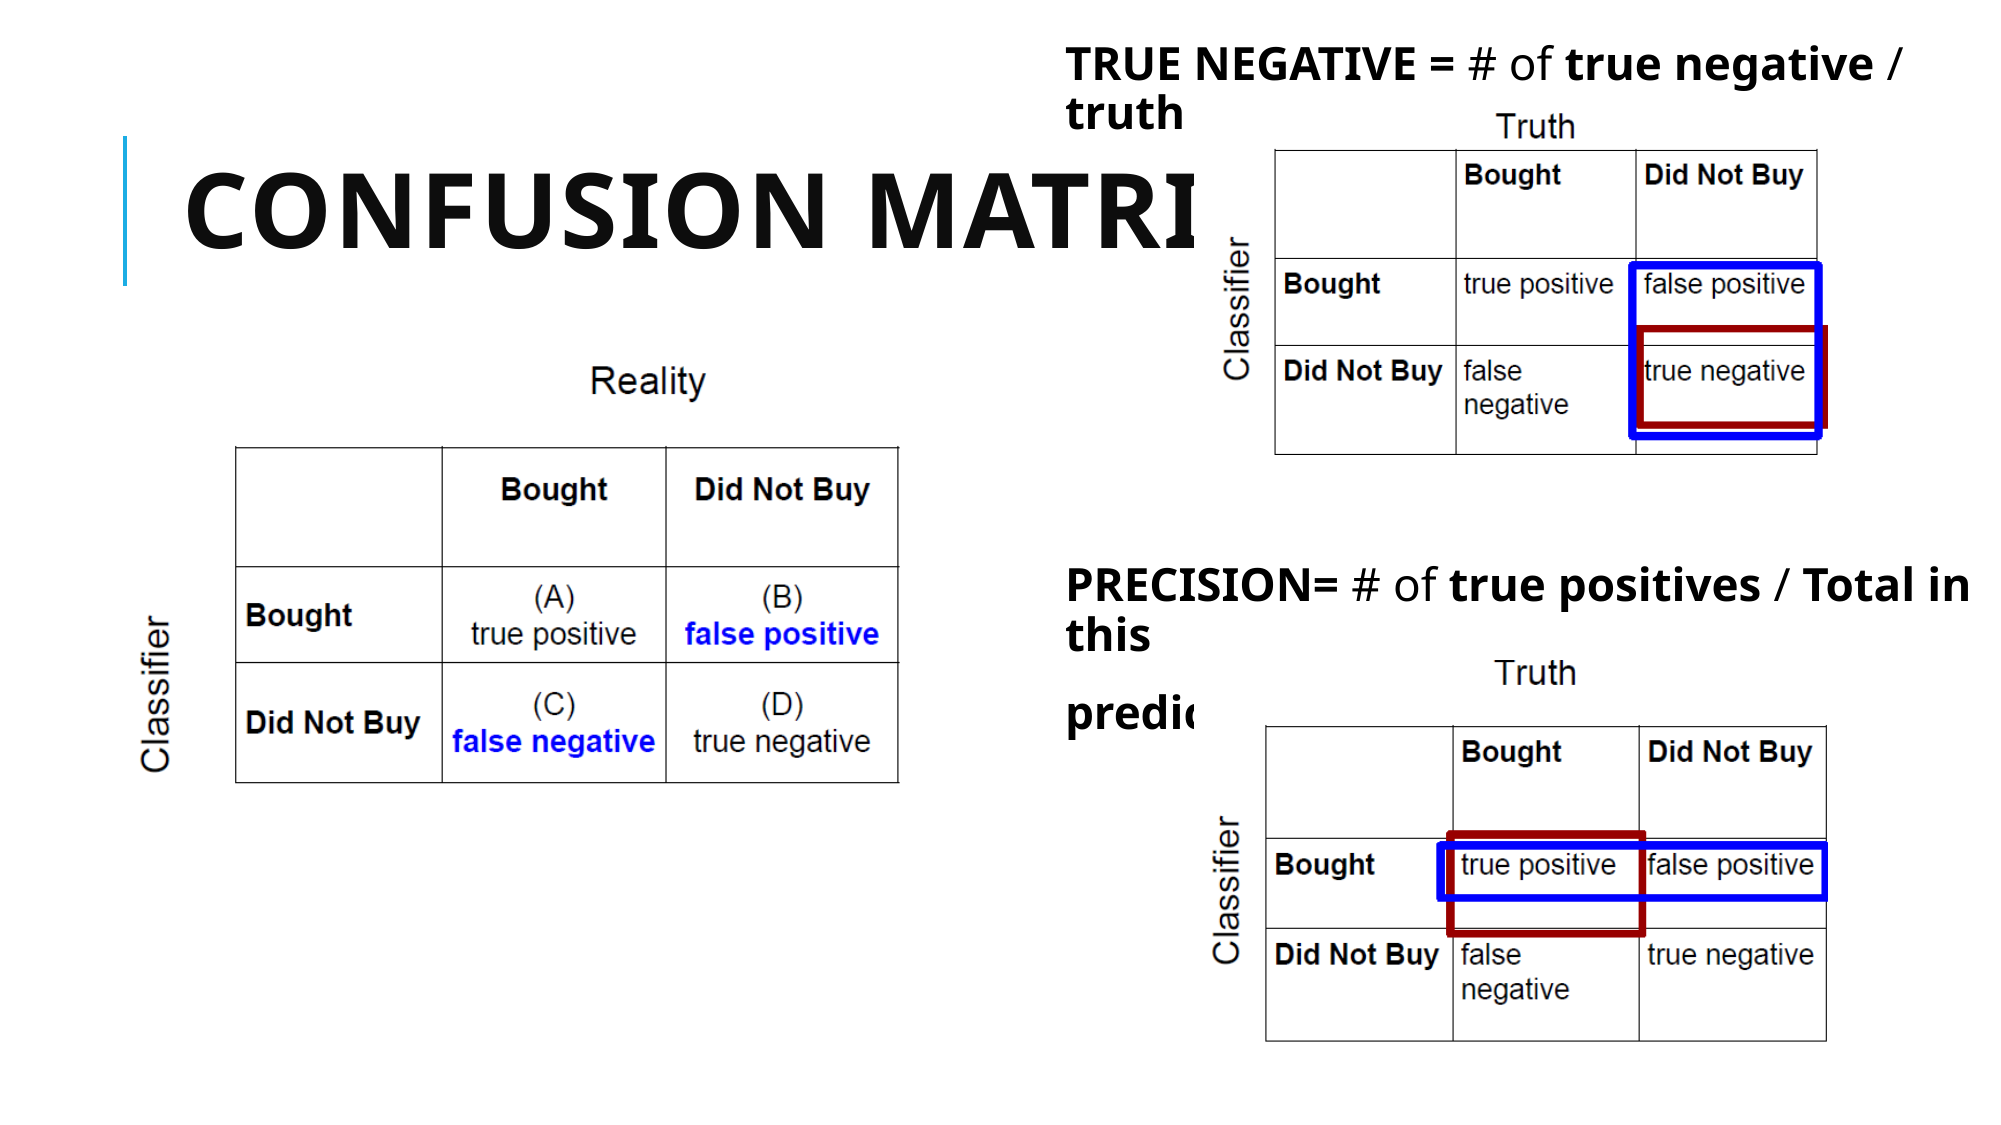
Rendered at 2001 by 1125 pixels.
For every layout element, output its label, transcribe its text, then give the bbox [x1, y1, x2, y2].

picture [1194, 107, 1828, 455]
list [121, 341, 902, 797]
title CONFUSION MATRIX [168, 96, 1042, 342]
list TRUE NEGATIVE = # of true negative / truth PRECISION= # of true positives / Total in this prediction class [1042, 33, 1980, 1069]
picture [1194, 660, 1828, 1046]
